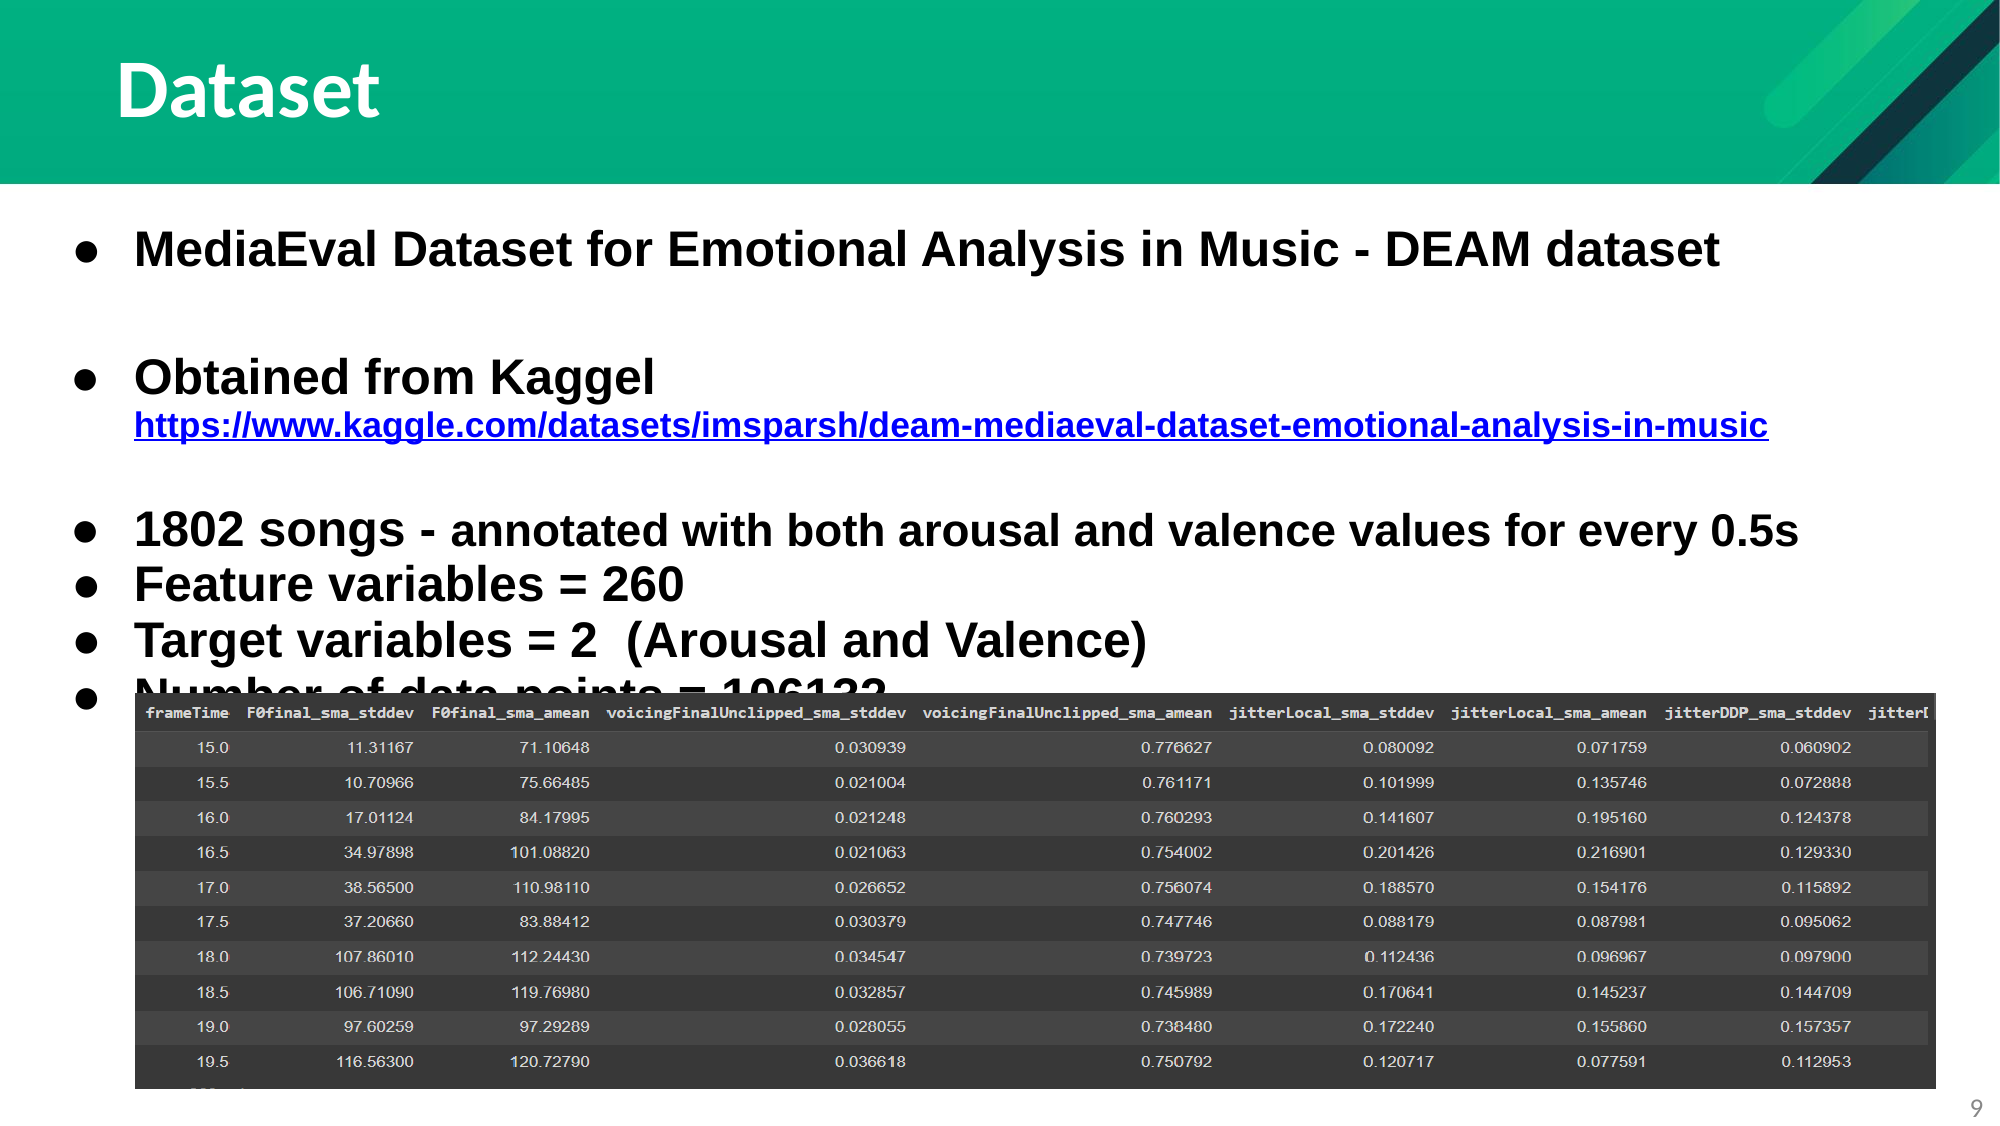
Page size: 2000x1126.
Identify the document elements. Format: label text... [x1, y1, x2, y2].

slide_number ‹#› [1533, 1089, 2000, 1126]
title Dataset [99, 31, 1900, 163]
picture [0, 0, 2000, 1125]
list MediaEval Dataset for Emotional Analysis in Music - DEAM dataset Obtained from Kaggel https://www.kaggle.com/datasets/imsparsh/deam-mediaeval-dataset-emotional-analysis-in-music 1802 songs - annotated with both arousal and valence values for every 0.5s Feature variables = 260 Target variables = 2 (Arousal and Valence) Number of data points = 106132 [42, 212, 1925, 811]
